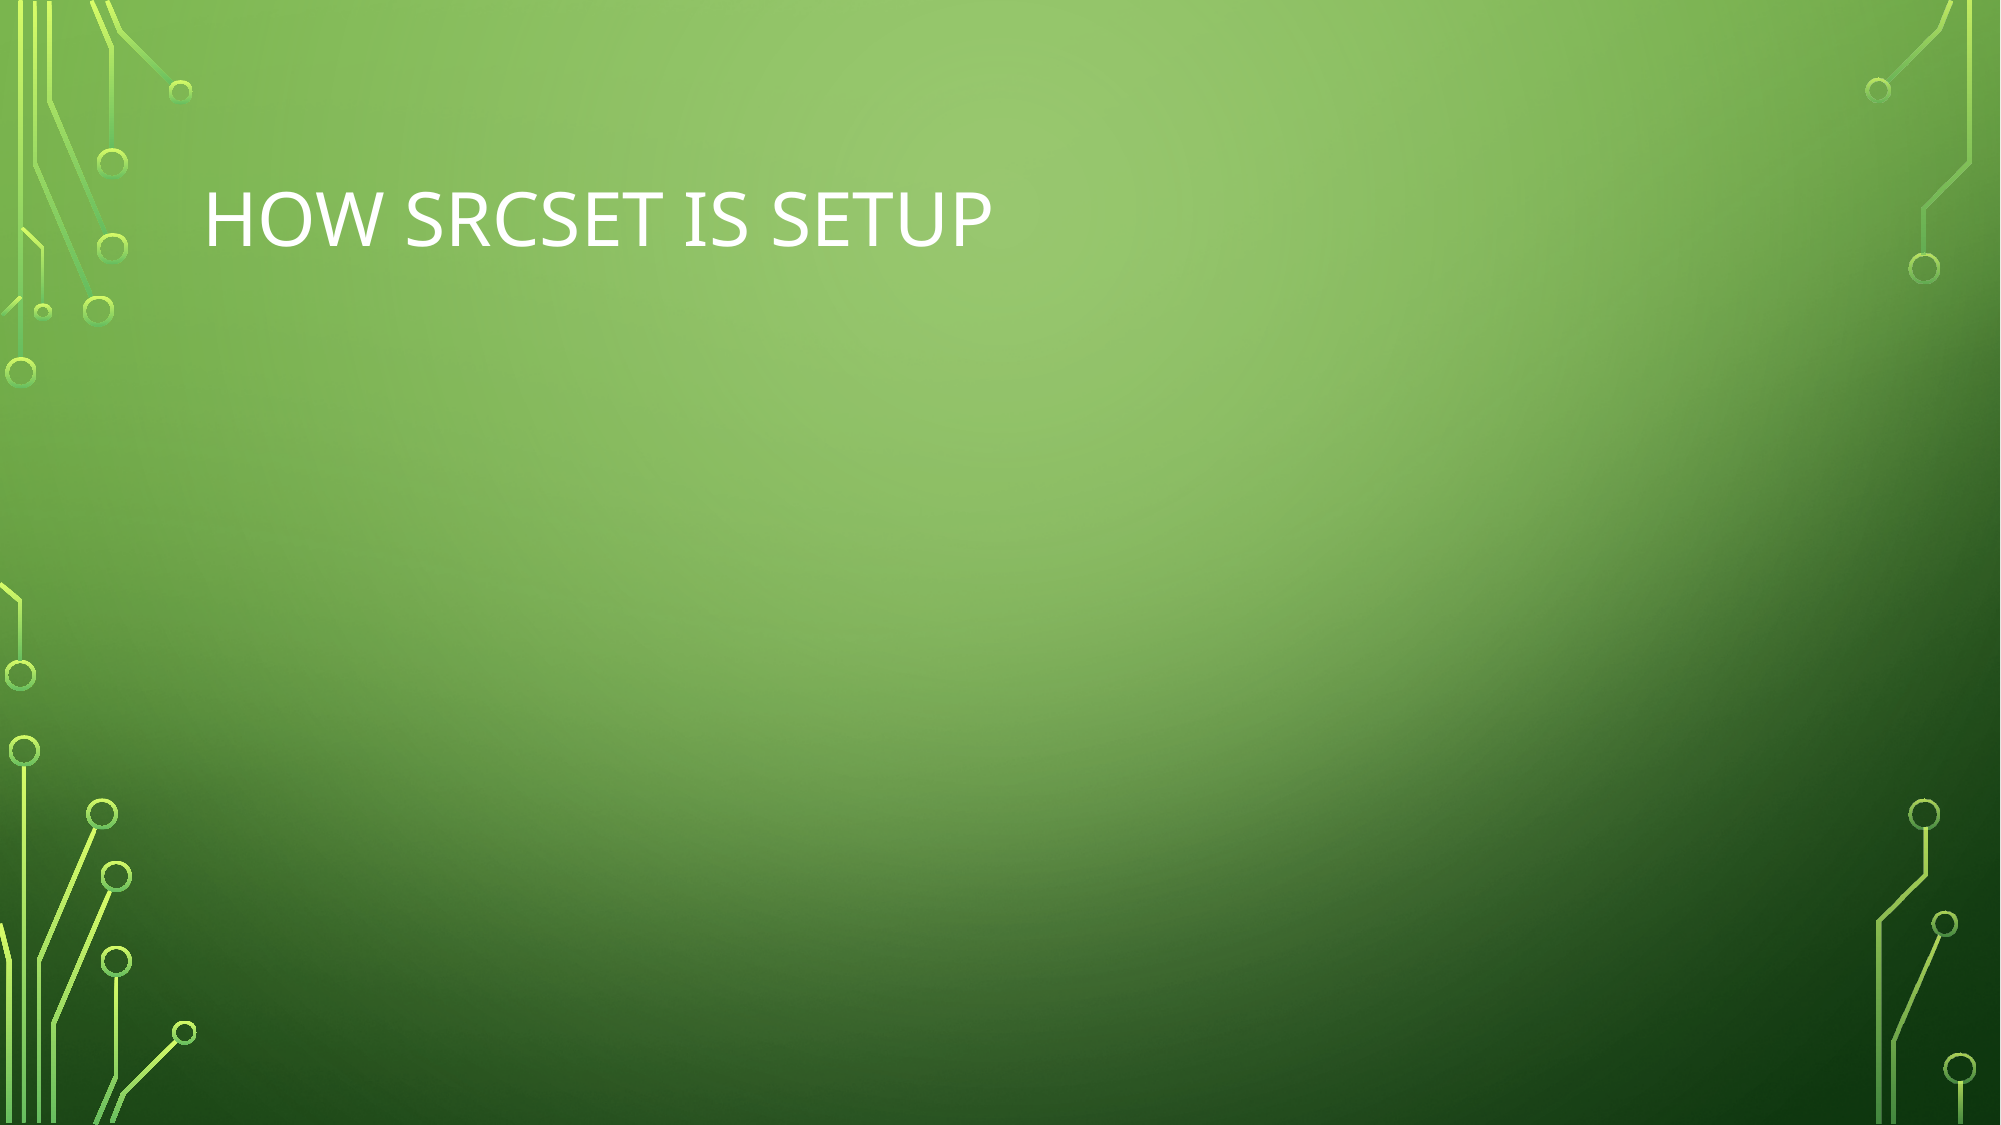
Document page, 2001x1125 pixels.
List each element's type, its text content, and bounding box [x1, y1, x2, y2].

title How srcset is setup [187, 101, 1813, 344]
